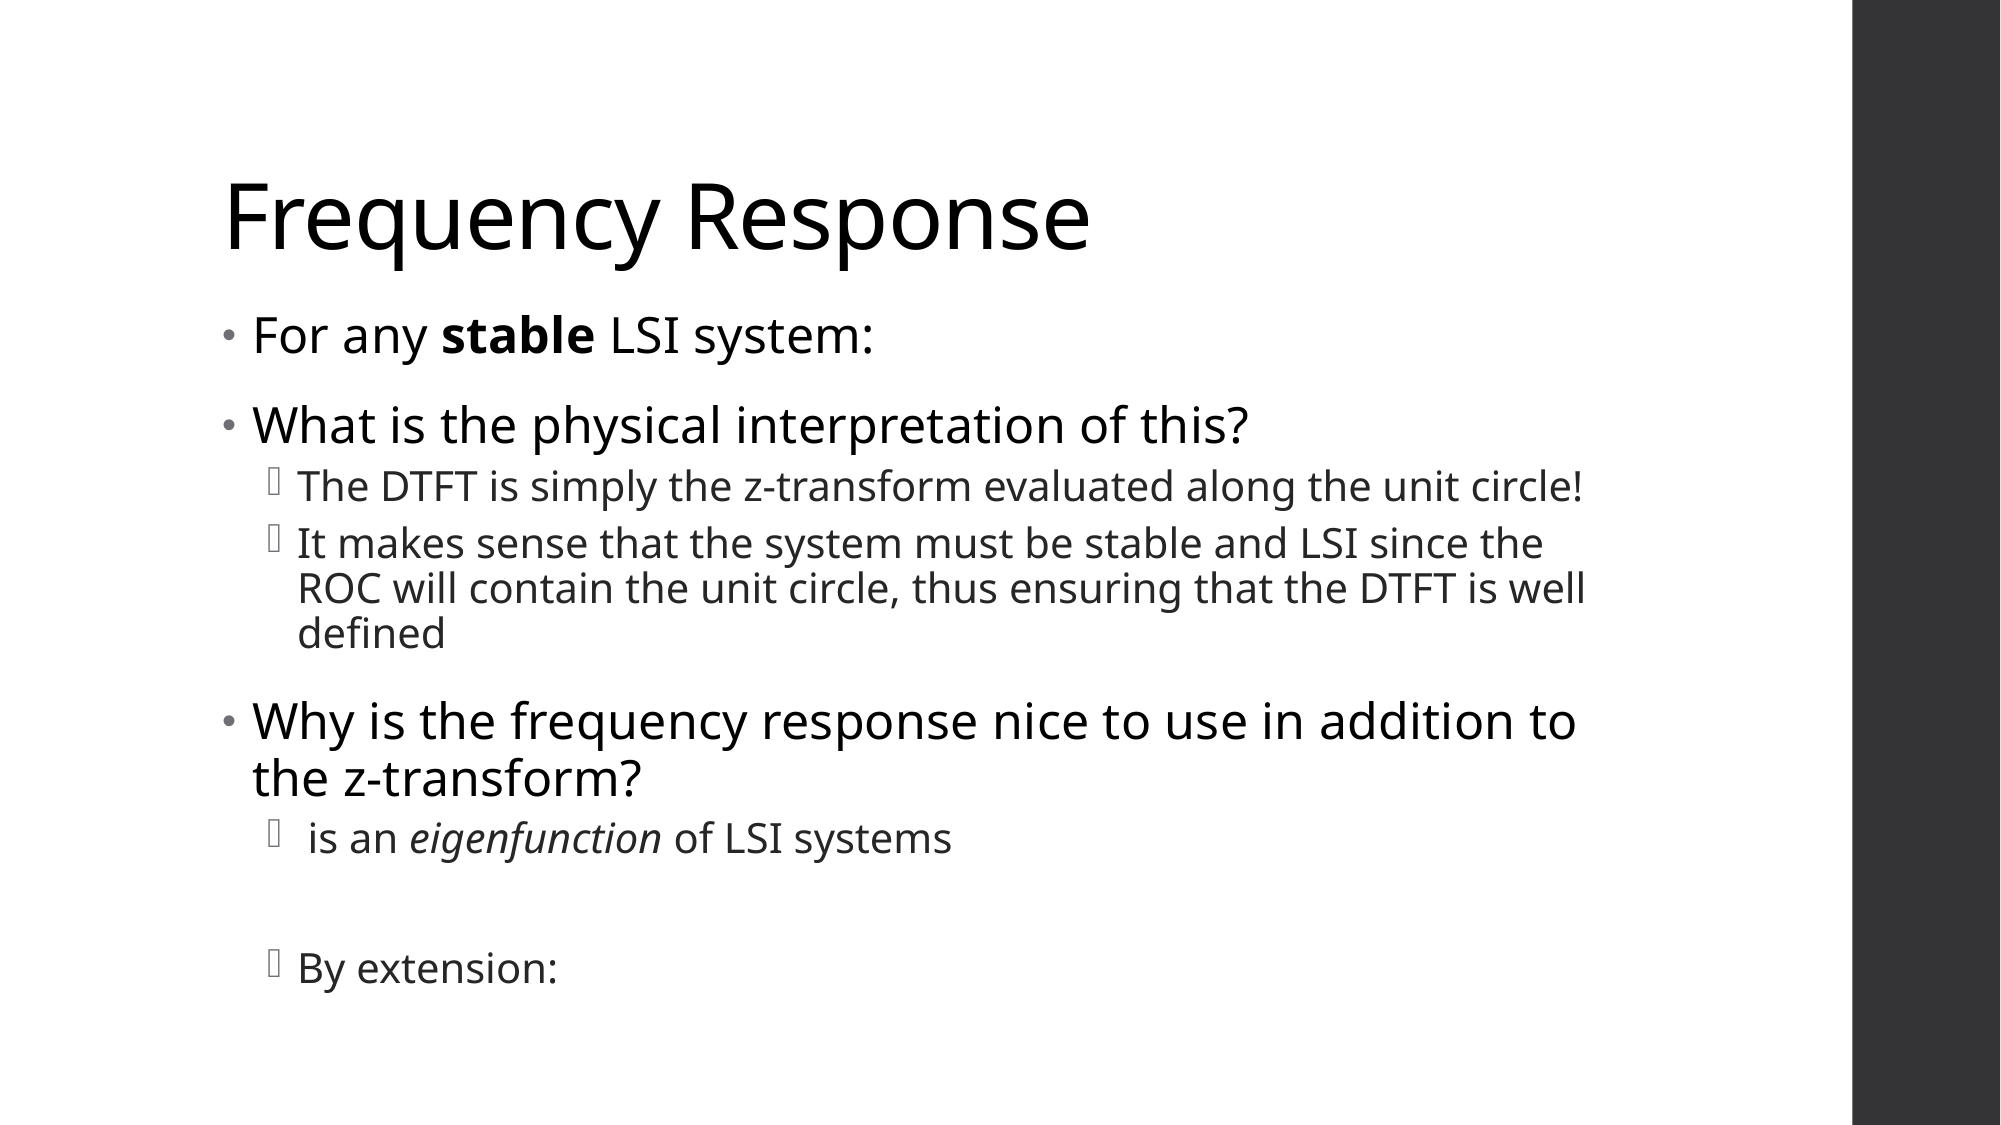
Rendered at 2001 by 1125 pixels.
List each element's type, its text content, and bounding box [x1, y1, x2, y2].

title Frequency Response [206, 60, 1797, 278]
